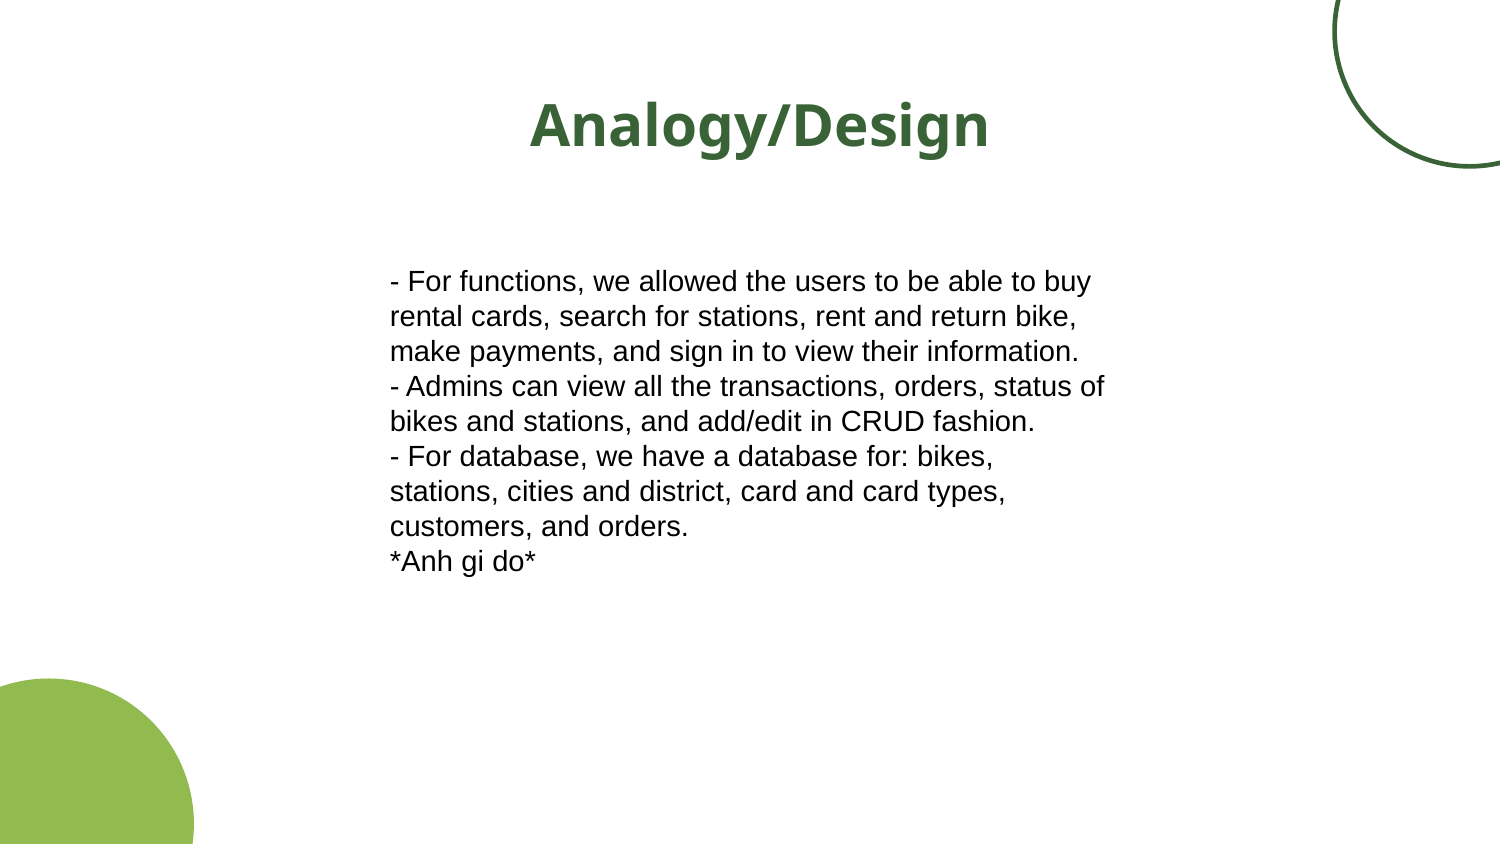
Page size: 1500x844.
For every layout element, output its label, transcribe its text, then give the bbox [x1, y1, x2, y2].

title Analogy/Design [51, 73, 1449, 168]
text_box - For functions, we allowed the users to be able to buy rental cards, search for stations, rent and return bike, make payments, and sign in to view their information. - Admins can view all the transactions, orders, status of bikes and stations, and add/edit in CRUD fashion. - For database, we have a database for: bikes, stations, cities and district, card and card types, customers, and orders. *Anh gi do* [374, 255, 1125, 585]
